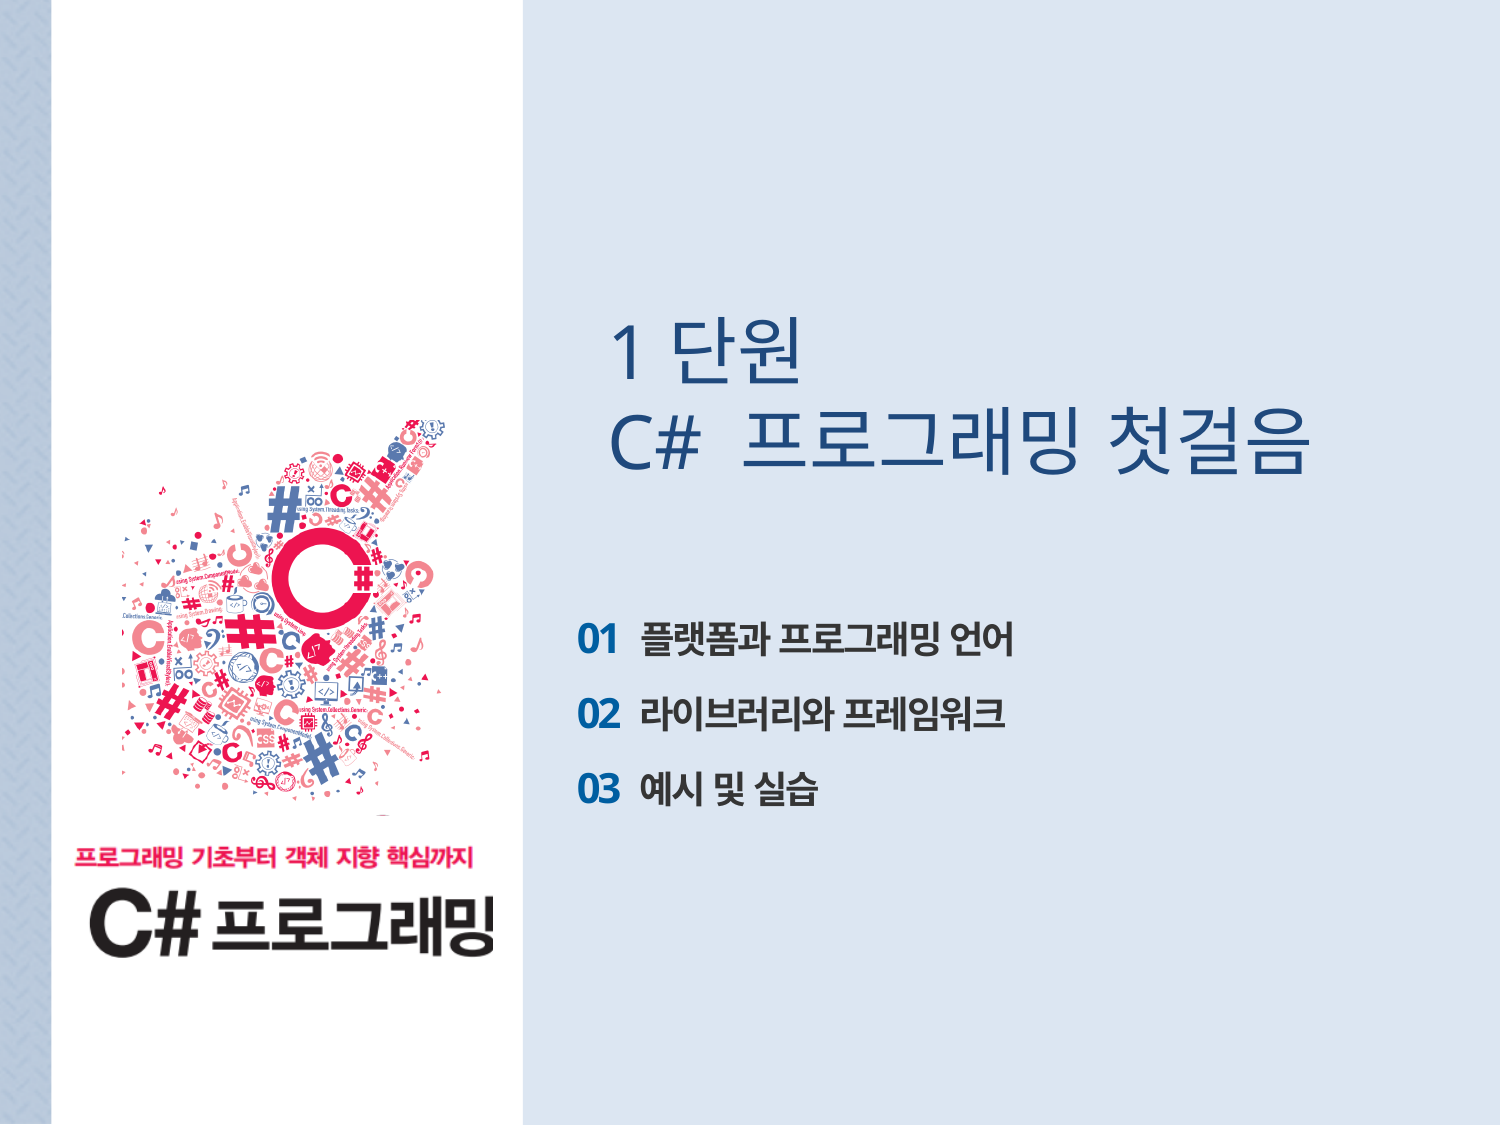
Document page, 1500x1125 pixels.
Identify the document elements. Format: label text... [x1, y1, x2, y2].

picture [70, 837, 493, 969]
text_box 1단원 C# 프로그래밍 첫걸음 [592, 296, 1329, 492]
text_box 01 플랫폼과 프로그래밍 언어 02 라이브러리와 프레임워크 03 예시 및 실습 [562, 604, 1452, 820]
picture [122, 420, 452, 816]
